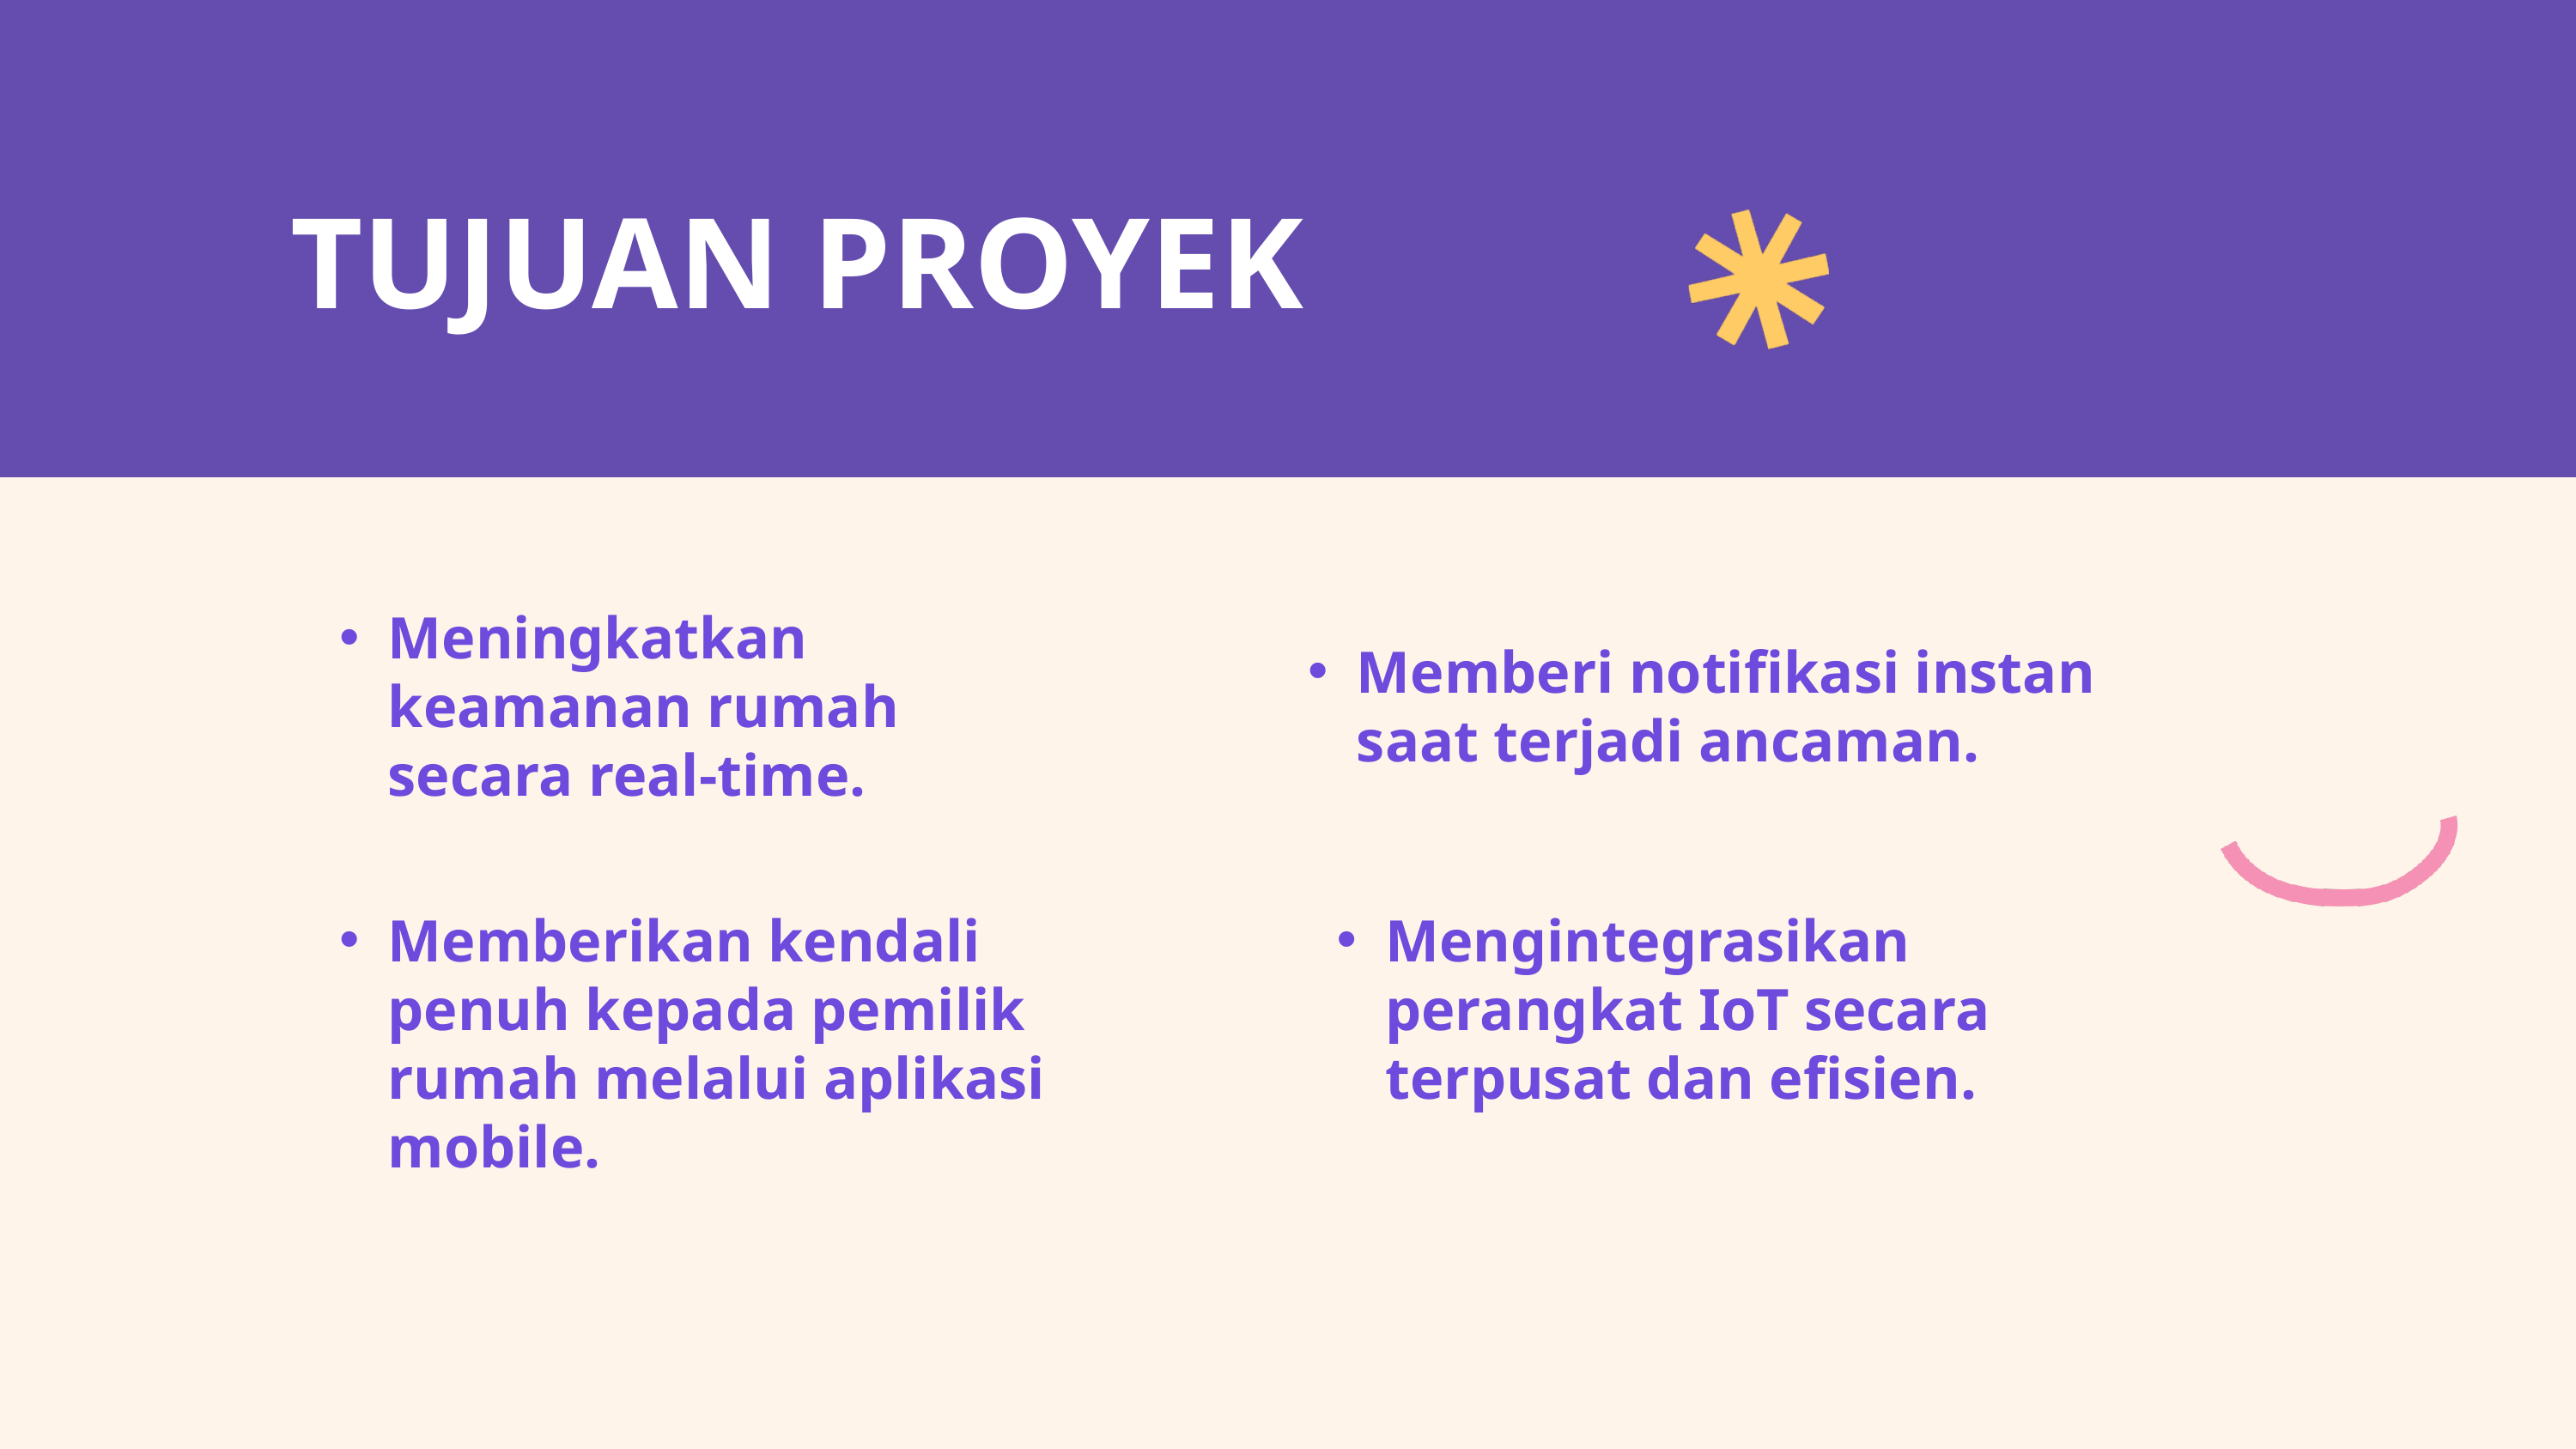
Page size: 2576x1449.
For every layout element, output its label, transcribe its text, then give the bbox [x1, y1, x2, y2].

text_box Memberi notifikasi instan saat terjadi ancaman. [1259, 635, 2118, 773]
text_box Mengintegrasikan perangkat IoT secara terpusat dan efisien. [1288, 904, 2148, 1111]
text_box [2221, 815, 2458, 906]
text_box Memberikan kendali penuh kepada pemilik rumah melalui aplikasi mobile. [290, 904, 1059, 1179]
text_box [0, 0, 2576, 478]
text_box Meningkatkan keamanan rumah secara real-time. [290, 602, 1059, 809]
